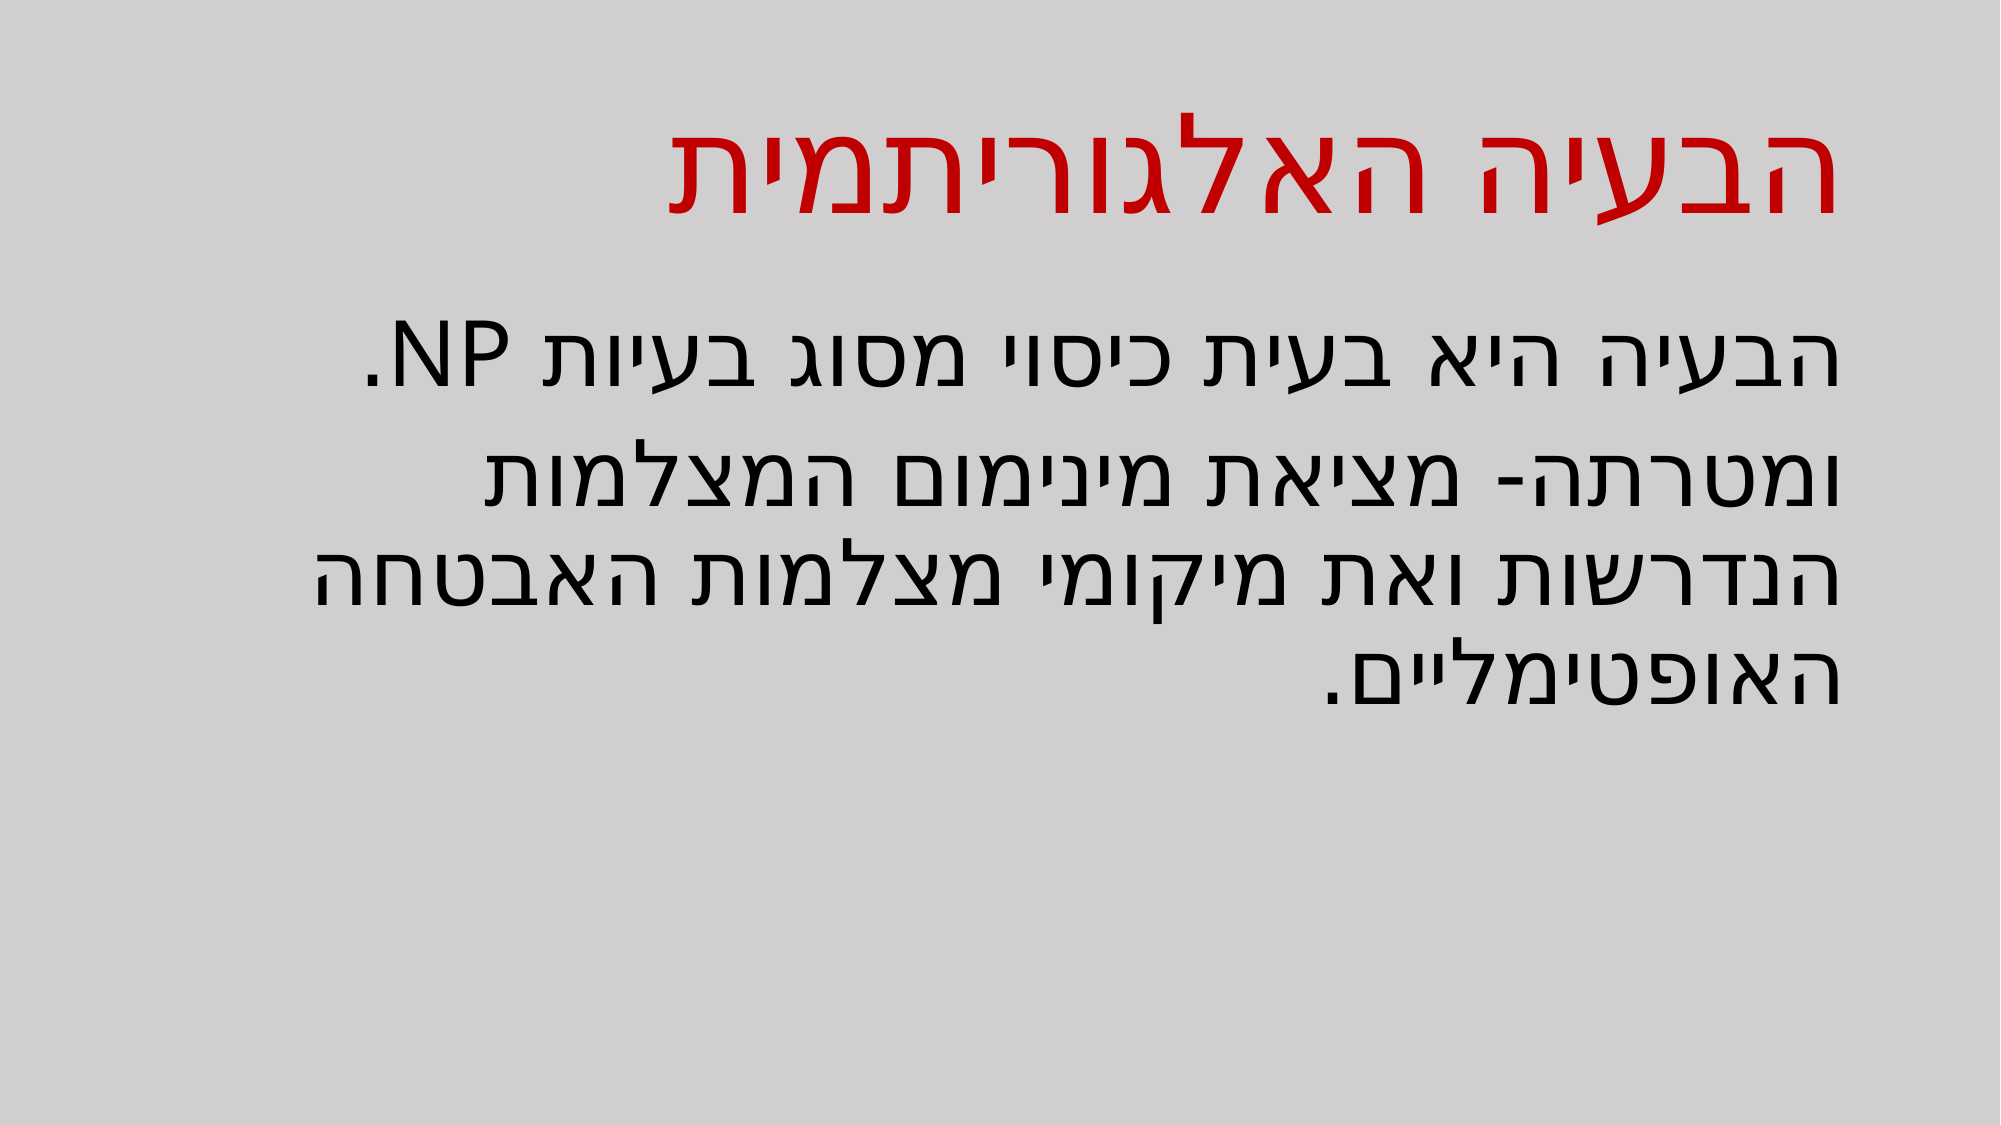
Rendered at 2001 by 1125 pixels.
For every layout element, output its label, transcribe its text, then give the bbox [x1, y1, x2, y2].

title הבעיה האלגוריתמית [137, 59, 1863, 278]
list הבעיה היא בעית כיסוי מסוג בעיות NP. ומטרתה- מציאת מינימום המצלמות הנדרשות ואת מיקומי מצלמות האבטחה האופטימליים. [137, 299, 1863, 850]
